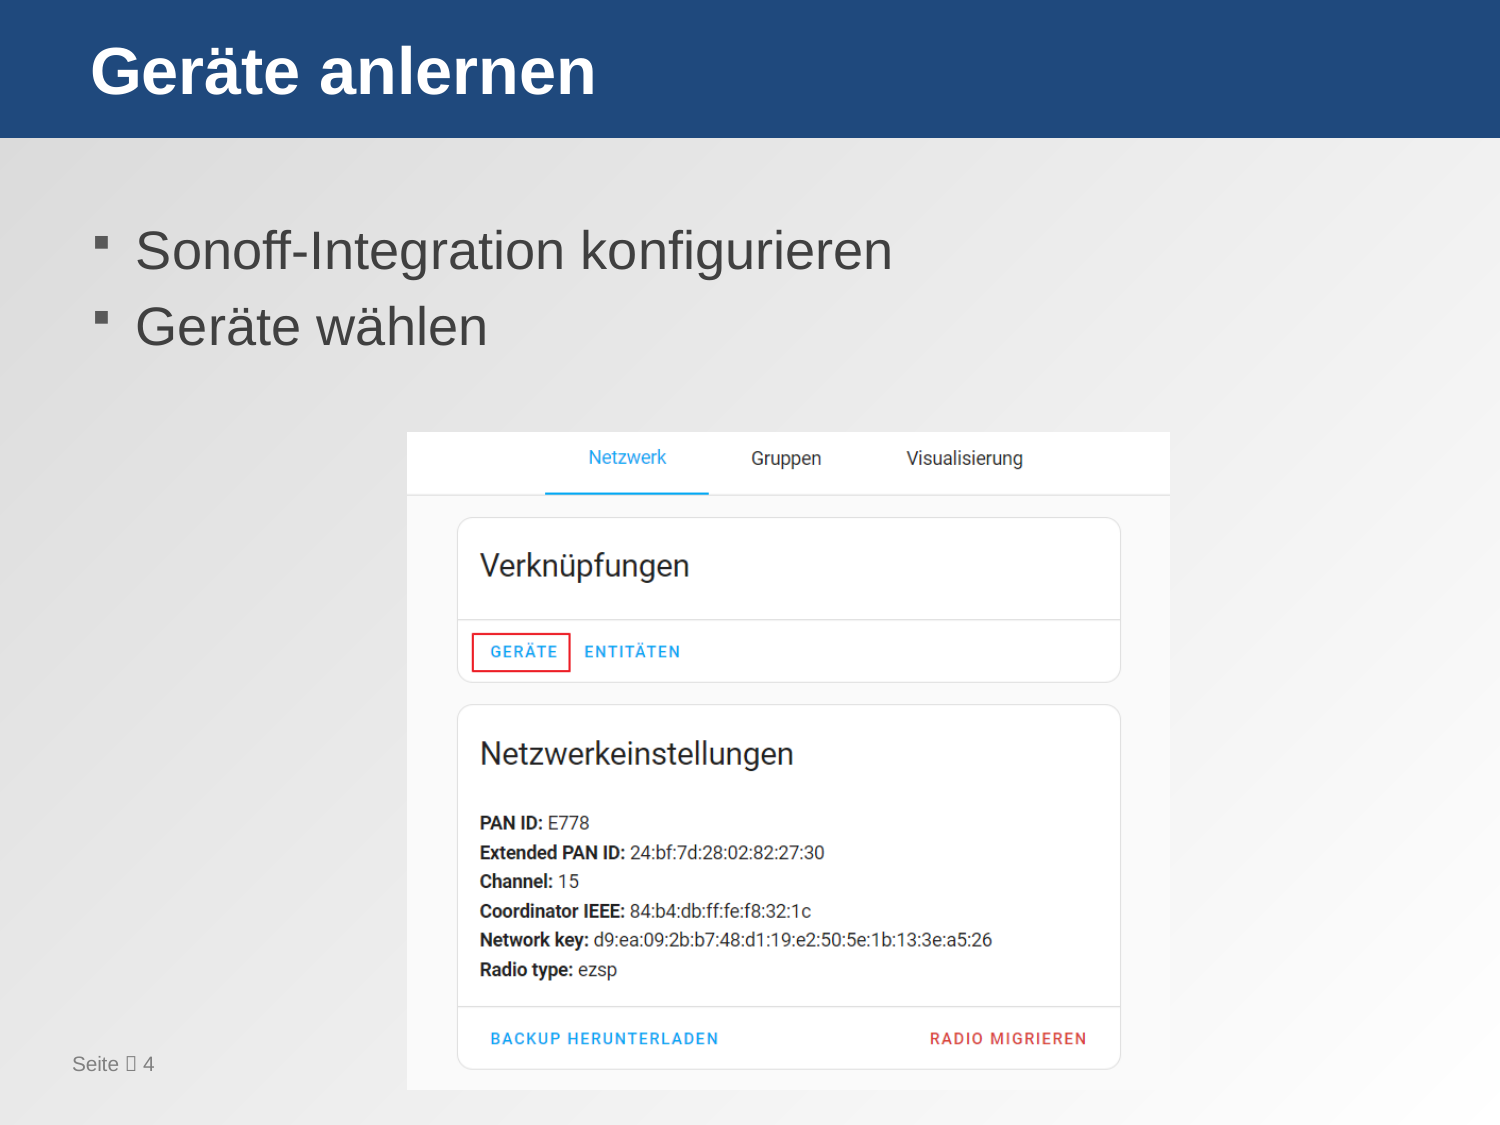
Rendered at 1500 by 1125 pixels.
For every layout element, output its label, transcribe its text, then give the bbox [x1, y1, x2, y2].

list Sonoff-Integration konfigurieren Geräte wählen [76, 208, 1424, 964]
title Geräte anlernen [75, 20, 1425, 208]
picture [407, 432, 1170, 1090]
